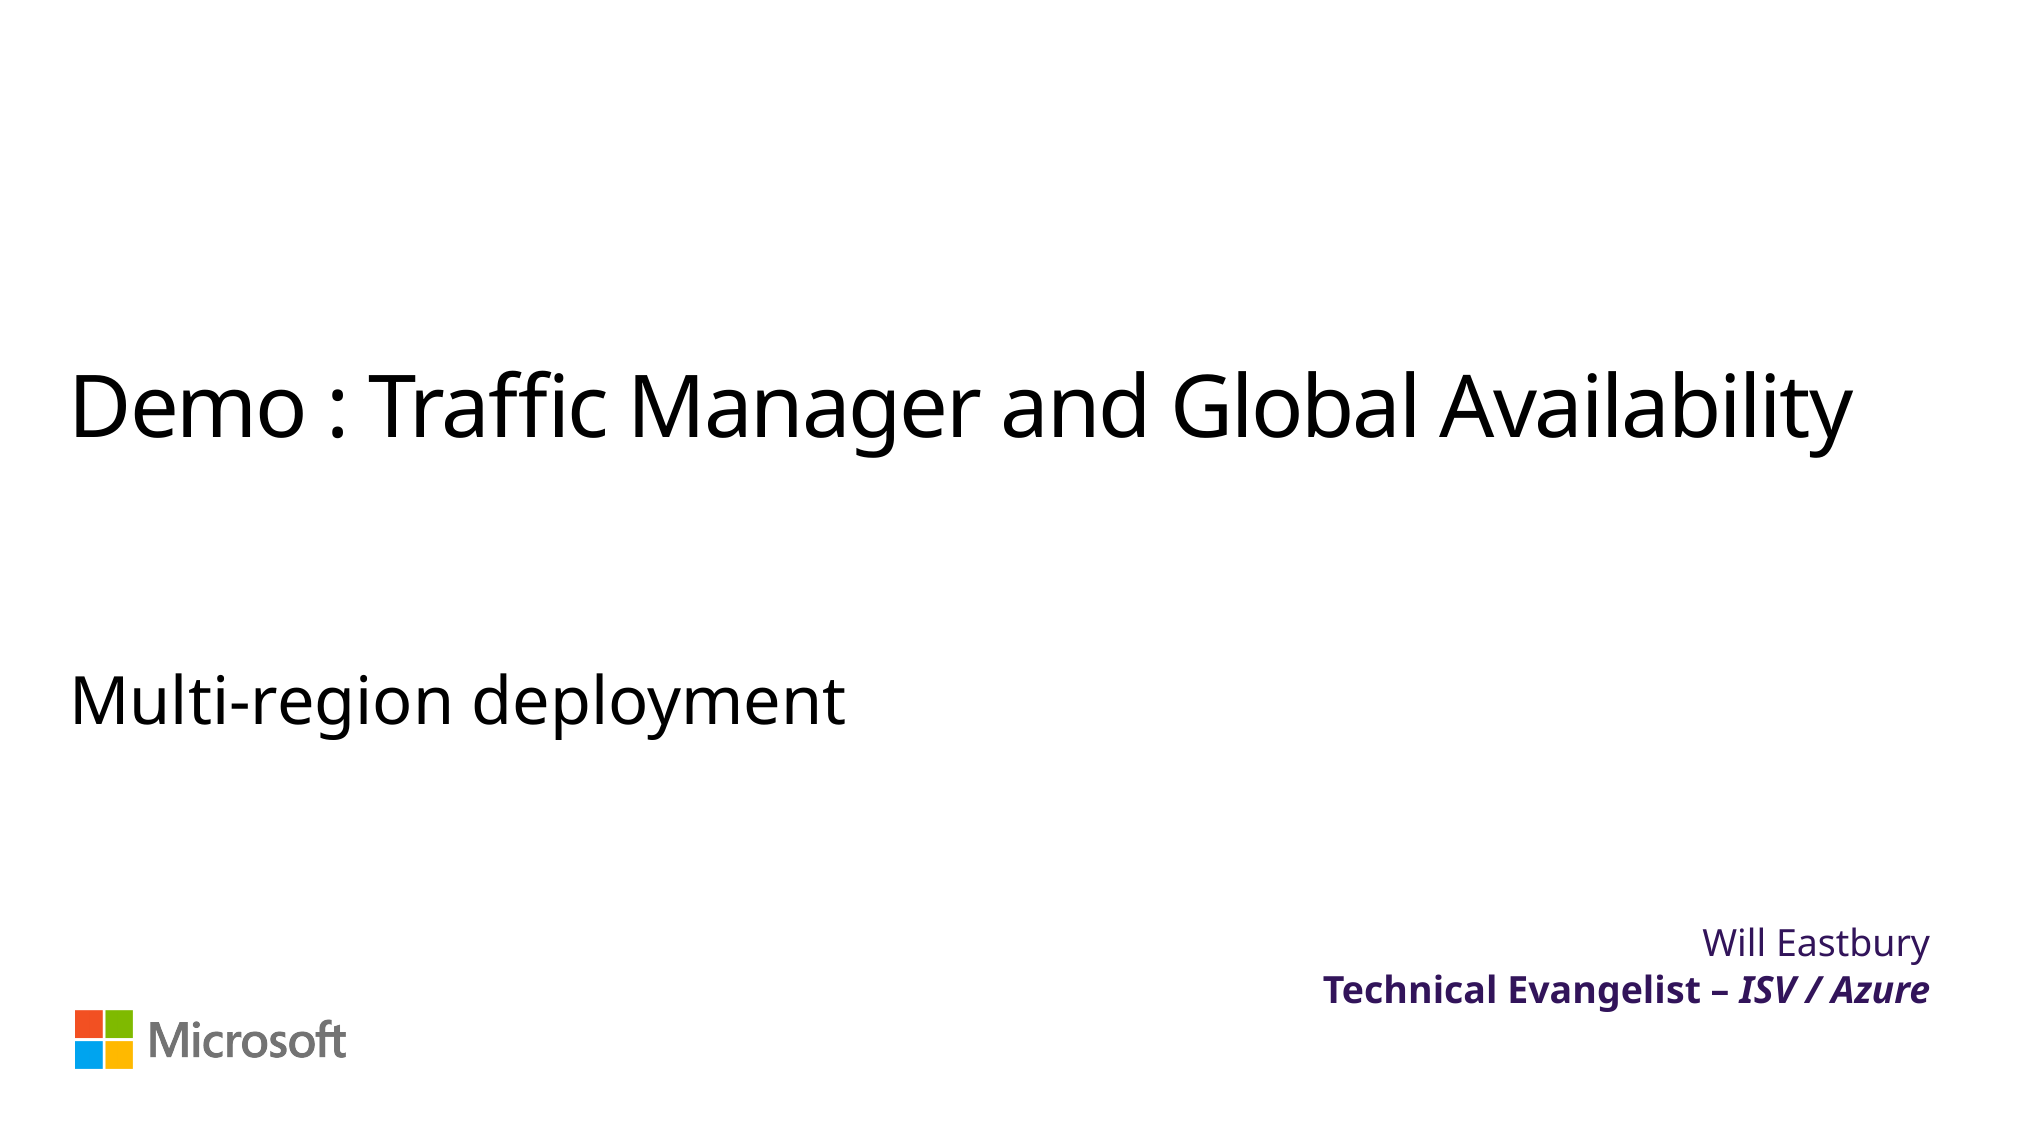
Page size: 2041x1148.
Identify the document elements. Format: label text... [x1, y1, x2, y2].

text_box Will Eastbury Technical Evangelist – ISV / Azure [925, 916, 1946, 1020]
title Demo : Traffic Manager and Global Availability [45, 347, 1906, 551]
picture [75, 1010, 346, 1069]
list Multi-region deployment [45, 648, 1918, 949]
